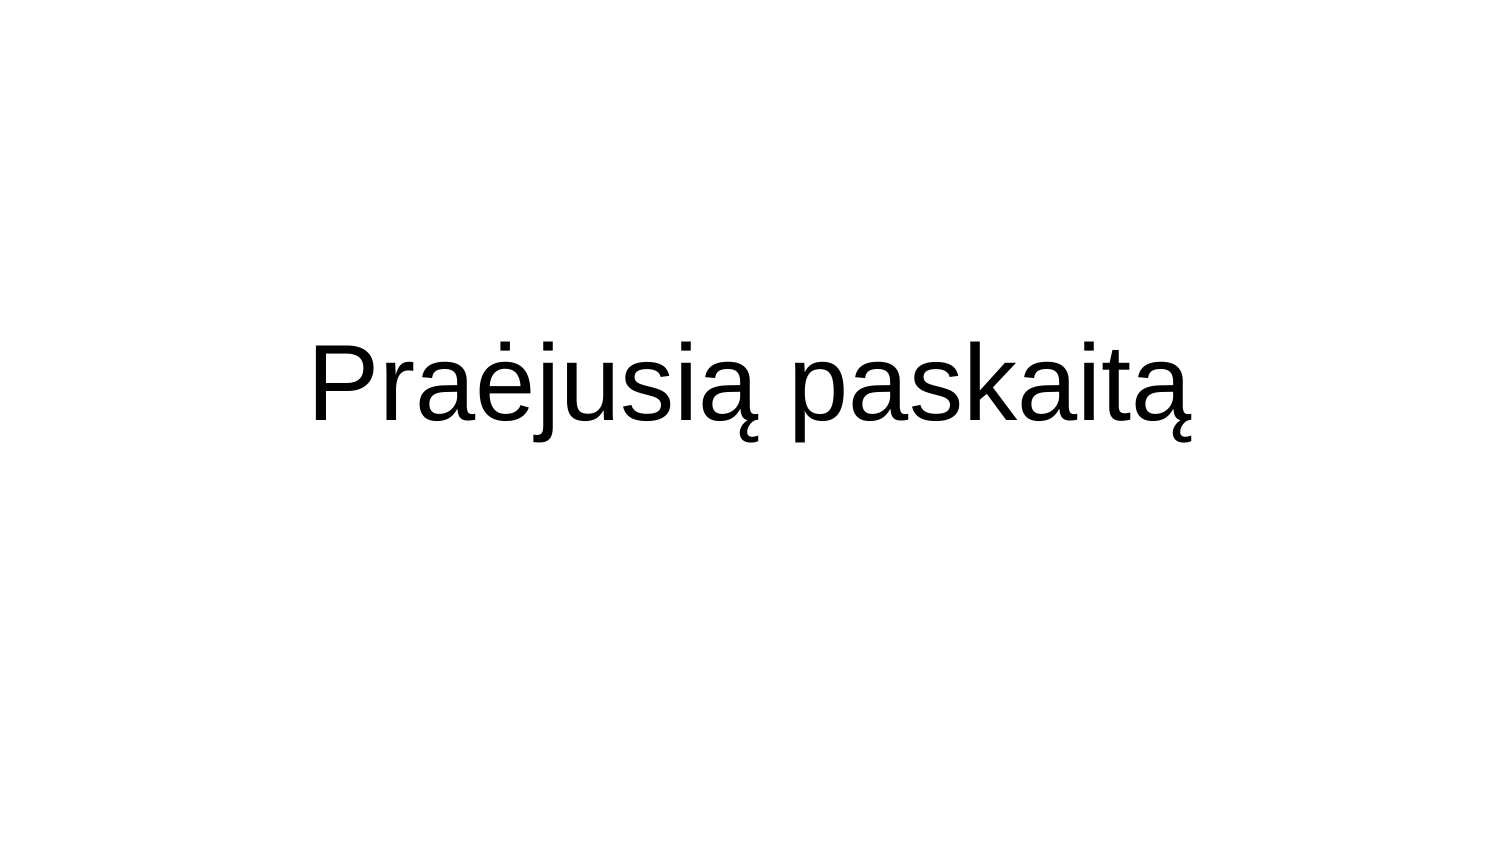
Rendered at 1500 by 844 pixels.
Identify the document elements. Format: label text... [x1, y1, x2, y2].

title Praėjusią paskaitą [51, 122, 1449, 459]
